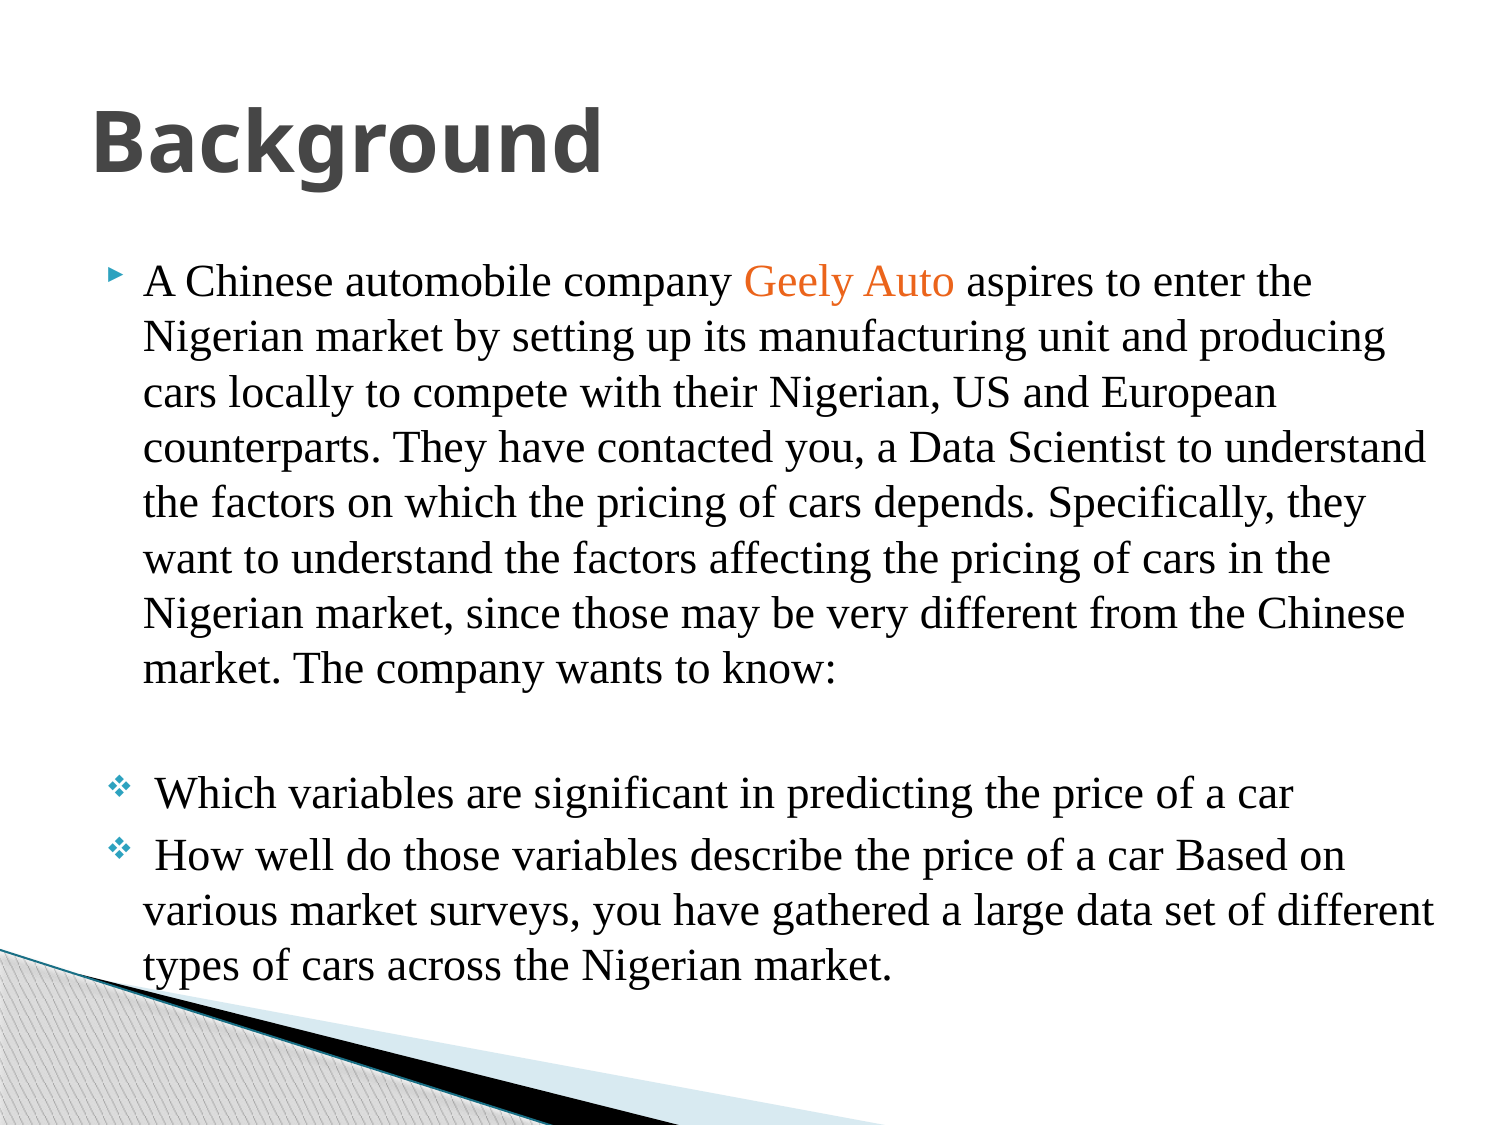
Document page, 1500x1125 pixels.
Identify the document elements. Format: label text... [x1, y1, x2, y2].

title Background [75, 45, 1425, 233]
list A Chinese automobile company Geely Auto aspires to enter the Nigerian market by setting up its manufacturing unit and producing cars locally to compete with their Nigerian, US and European counterparts. They have contacted you, a Data Scientist to understand the factors on which the pricing of cars depends. Specifically, they want to understand the factors affecting the pricing of cars in the Nigerian market, since those may be very different from the Chinese market. The company wants to know: Which variables are significant in predicting the price of a car How well do those variables describe the price of a car Based on various market surveys, you have gathered a large data set of different types of cars across the Nigerian market. [75, 243, 1483, 1000]
